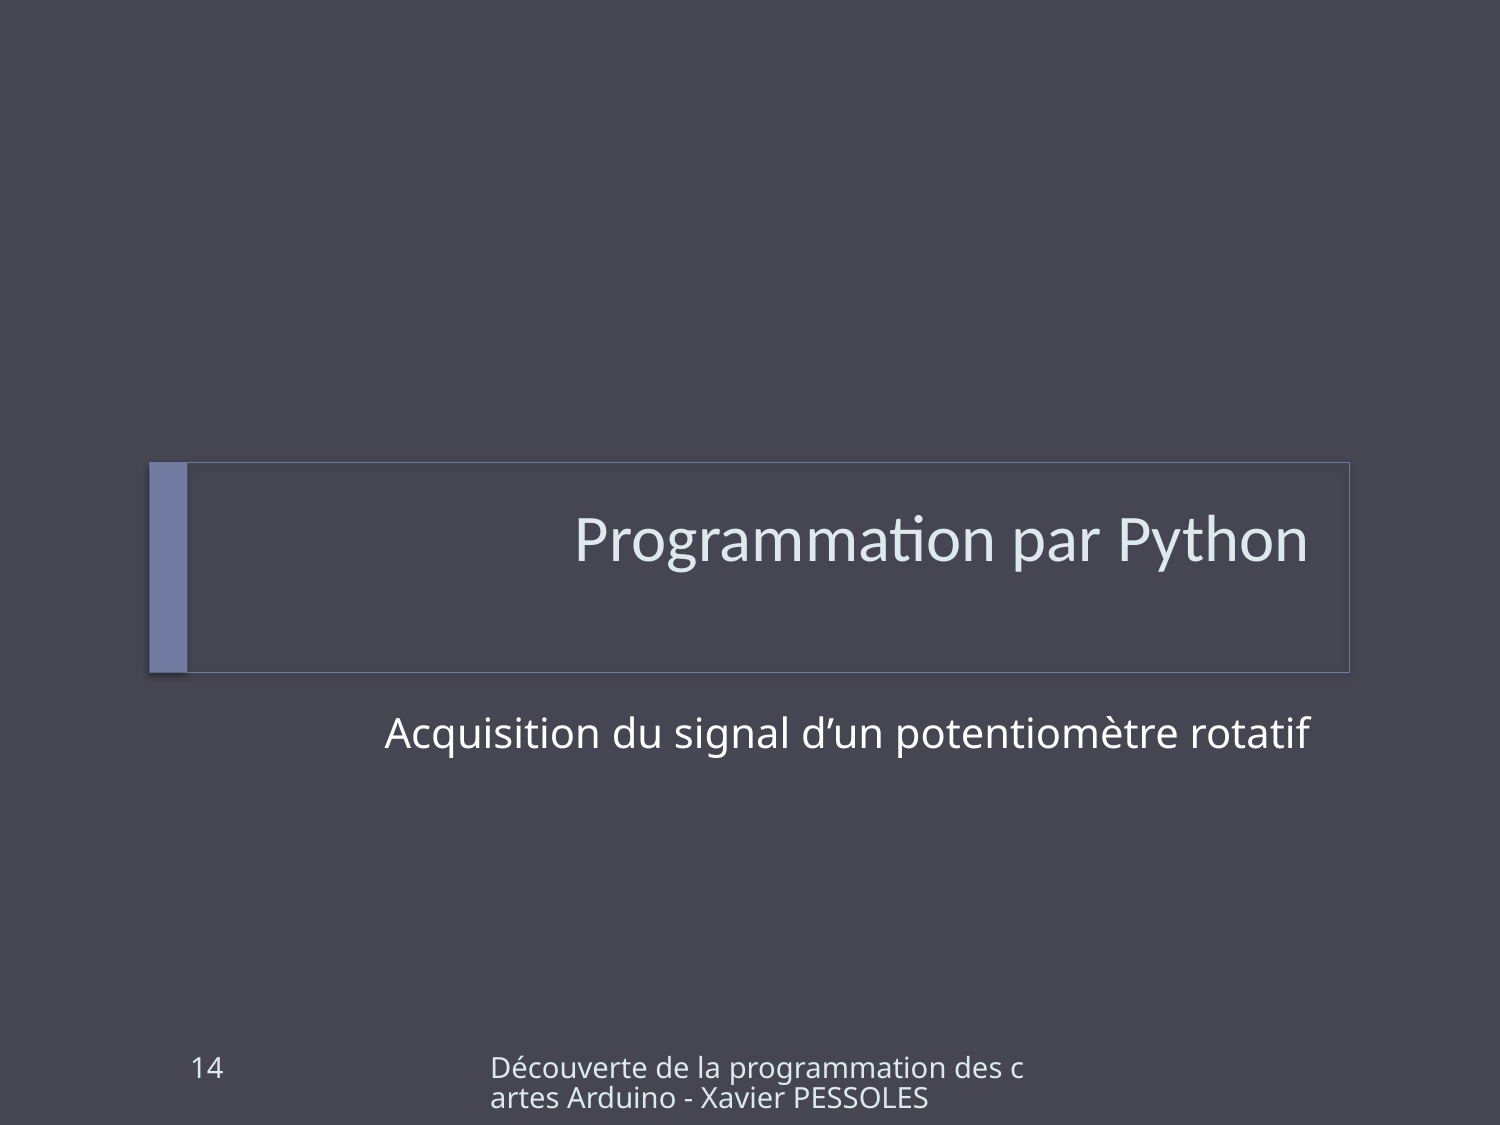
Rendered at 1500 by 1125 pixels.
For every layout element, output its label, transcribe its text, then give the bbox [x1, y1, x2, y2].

title Programmation par Python [200, 487, 1325, 663]
list Acquisition du signal d’un potentiomètre rotatif [212, 699, 1325, 888]
footer Découverte de la programmation des cartes Arduino - Xavier PESSOLES [475, 1042, 1046, 1103]
slide_number 14 [175, 1042, 425, 1103]
